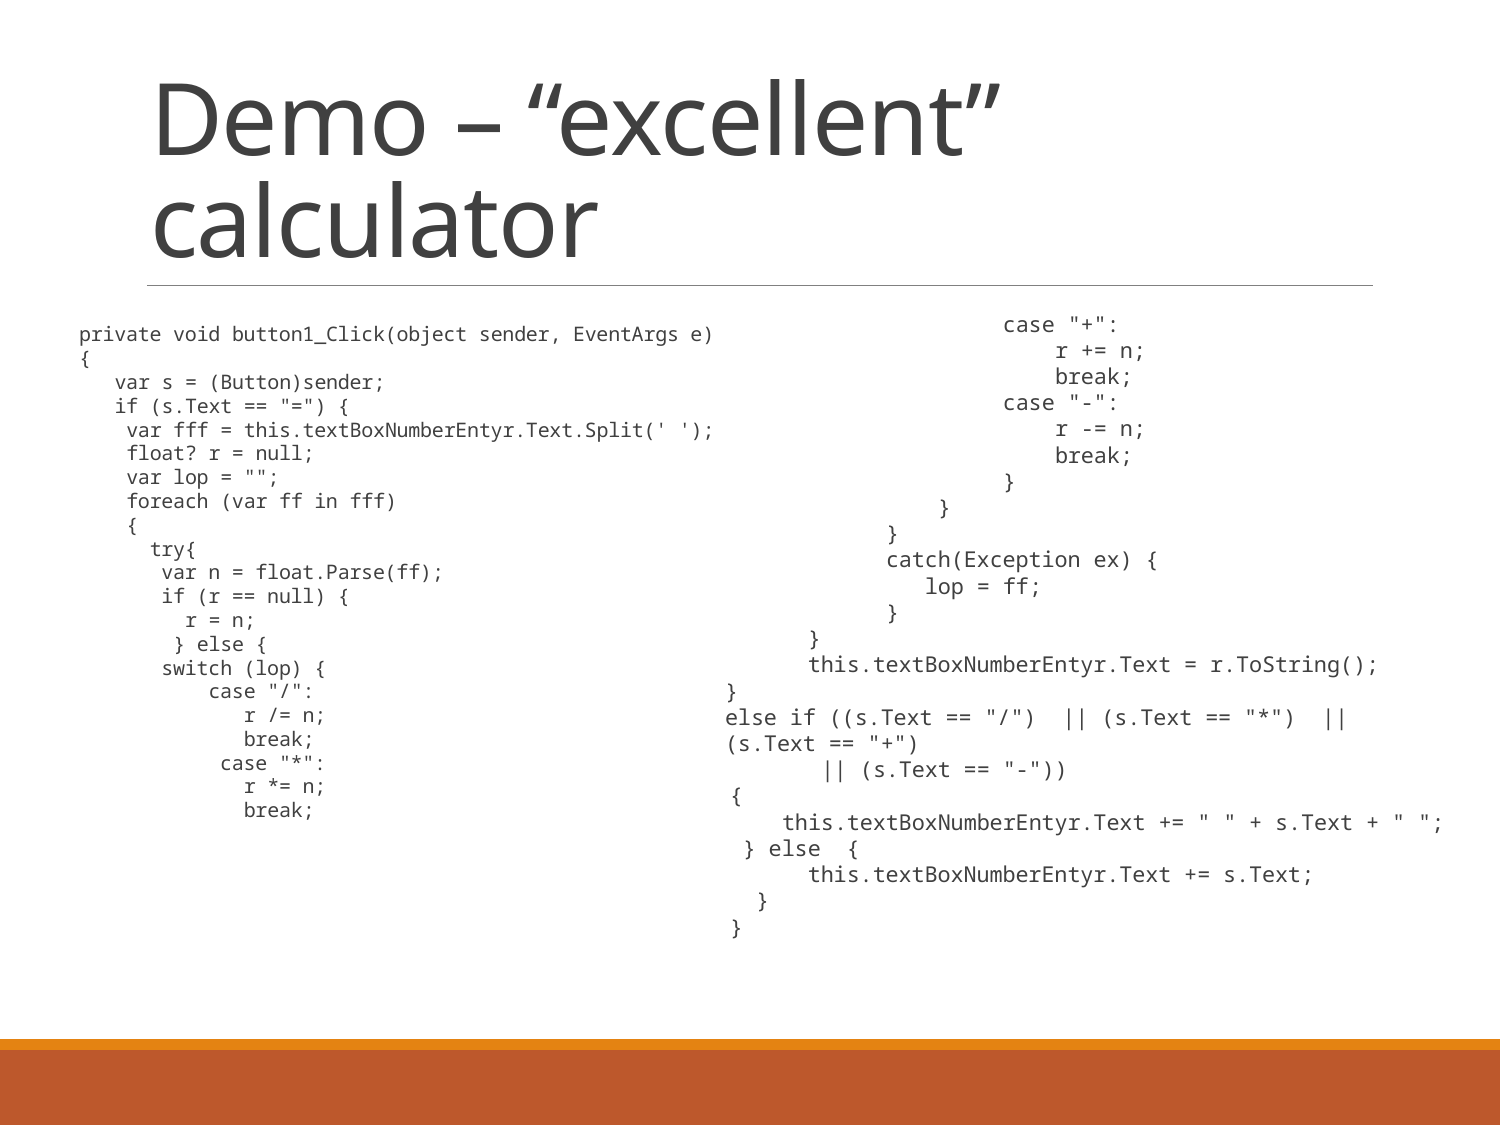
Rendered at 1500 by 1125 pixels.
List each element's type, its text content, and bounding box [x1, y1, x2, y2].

list private void button1_Click(object sender, EventArgs e) { var s = (Button)sender; if (s.Text == "=") { var fff = this.textBoxNumberEntyr.Text.Split(' '); float? r = null; var lop = ""; foreach (var ff in fff) { try{ var n = float.Parse(ff); if (r == null) { r = n; } else { switch (lop) { case "/": r /= n; break; case "*": r *= n; break; [75, 314, 725, 870]
title Demo – “excellent” calculator [135, 47, 1373, 285]
list case "+": r += n; break; case "-": r -= n; break; } } } catch(Exception ex) { lop = ff; } } this.textBoxNumberEntyr.Text = r.ToString(); } else if ((s.Text == "/") || (s.Text == "*") || (s.Text == "+") || (s.Text == "-")) { this.textBoxNumberEntyr.Text += " " + s.Text + " "; } else { this.textBoxNumberEntyr.Text += s.Text; } } [725, 302, 1447, 1005]
